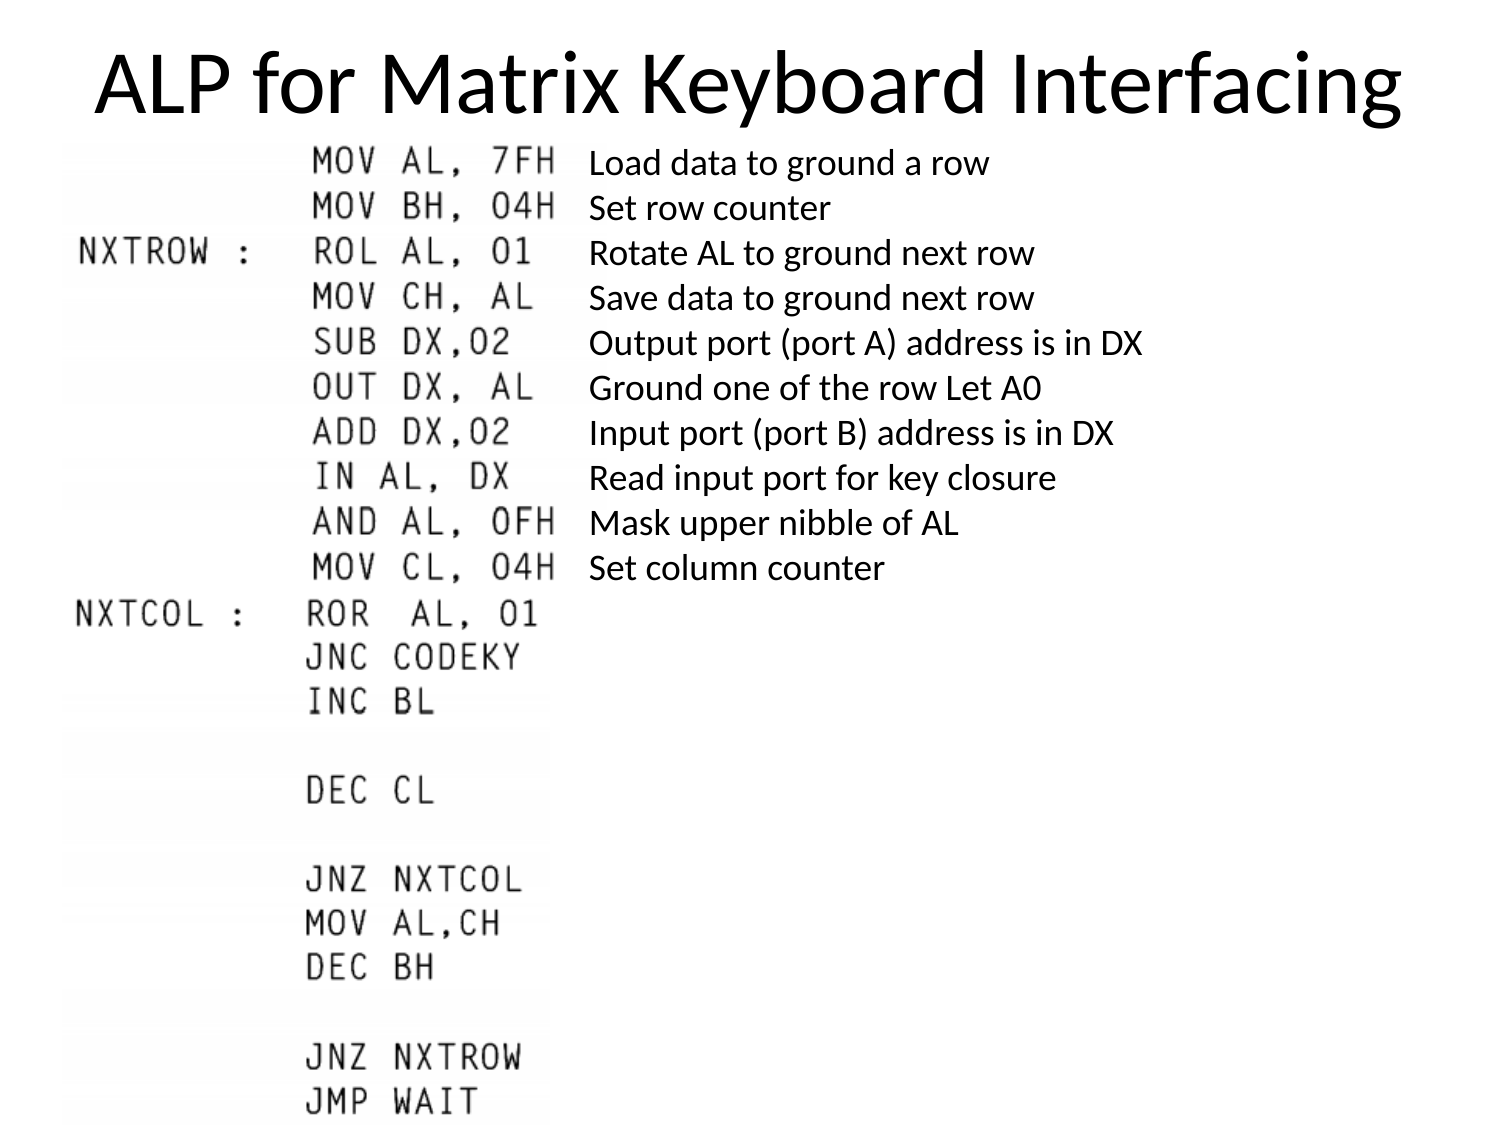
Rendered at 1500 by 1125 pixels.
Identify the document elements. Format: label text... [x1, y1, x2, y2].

picture [62, 143, 607, 1125]
title ALP for Matrix Keyboard Interfacing [75, 12, 1425, 143]
text_box Load data to ground a row Set row counter Rotate AL to ground next row Save data to ground next row Output port (port A) address is in DX Ground one of the row Let A0 Input port (port B) address is in DX Read input port for key closure Mask upper nibble of AL Set column counter [574, 130, 1212, 596]
